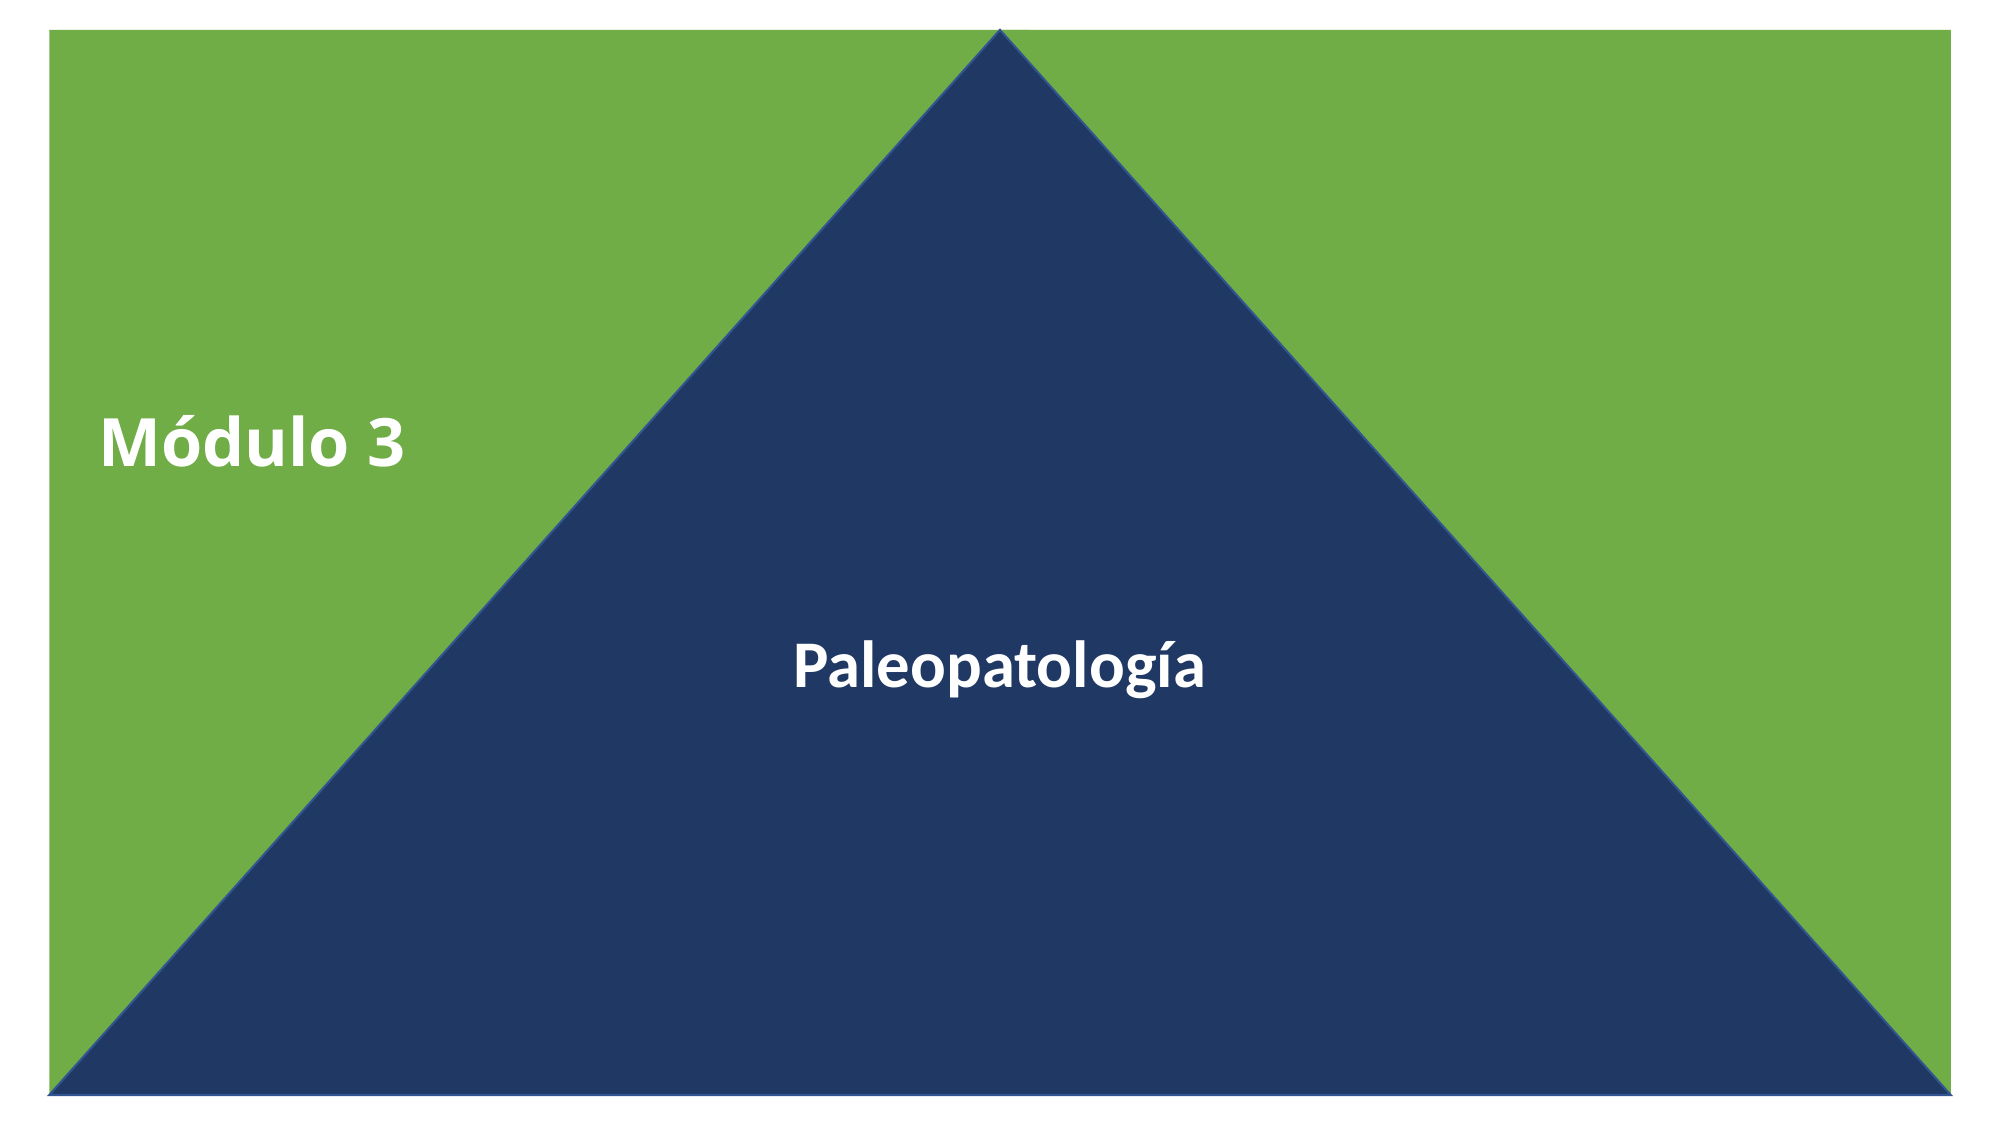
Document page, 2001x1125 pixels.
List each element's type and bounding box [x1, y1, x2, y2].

text_box [49, 29, 1951, 1095]
